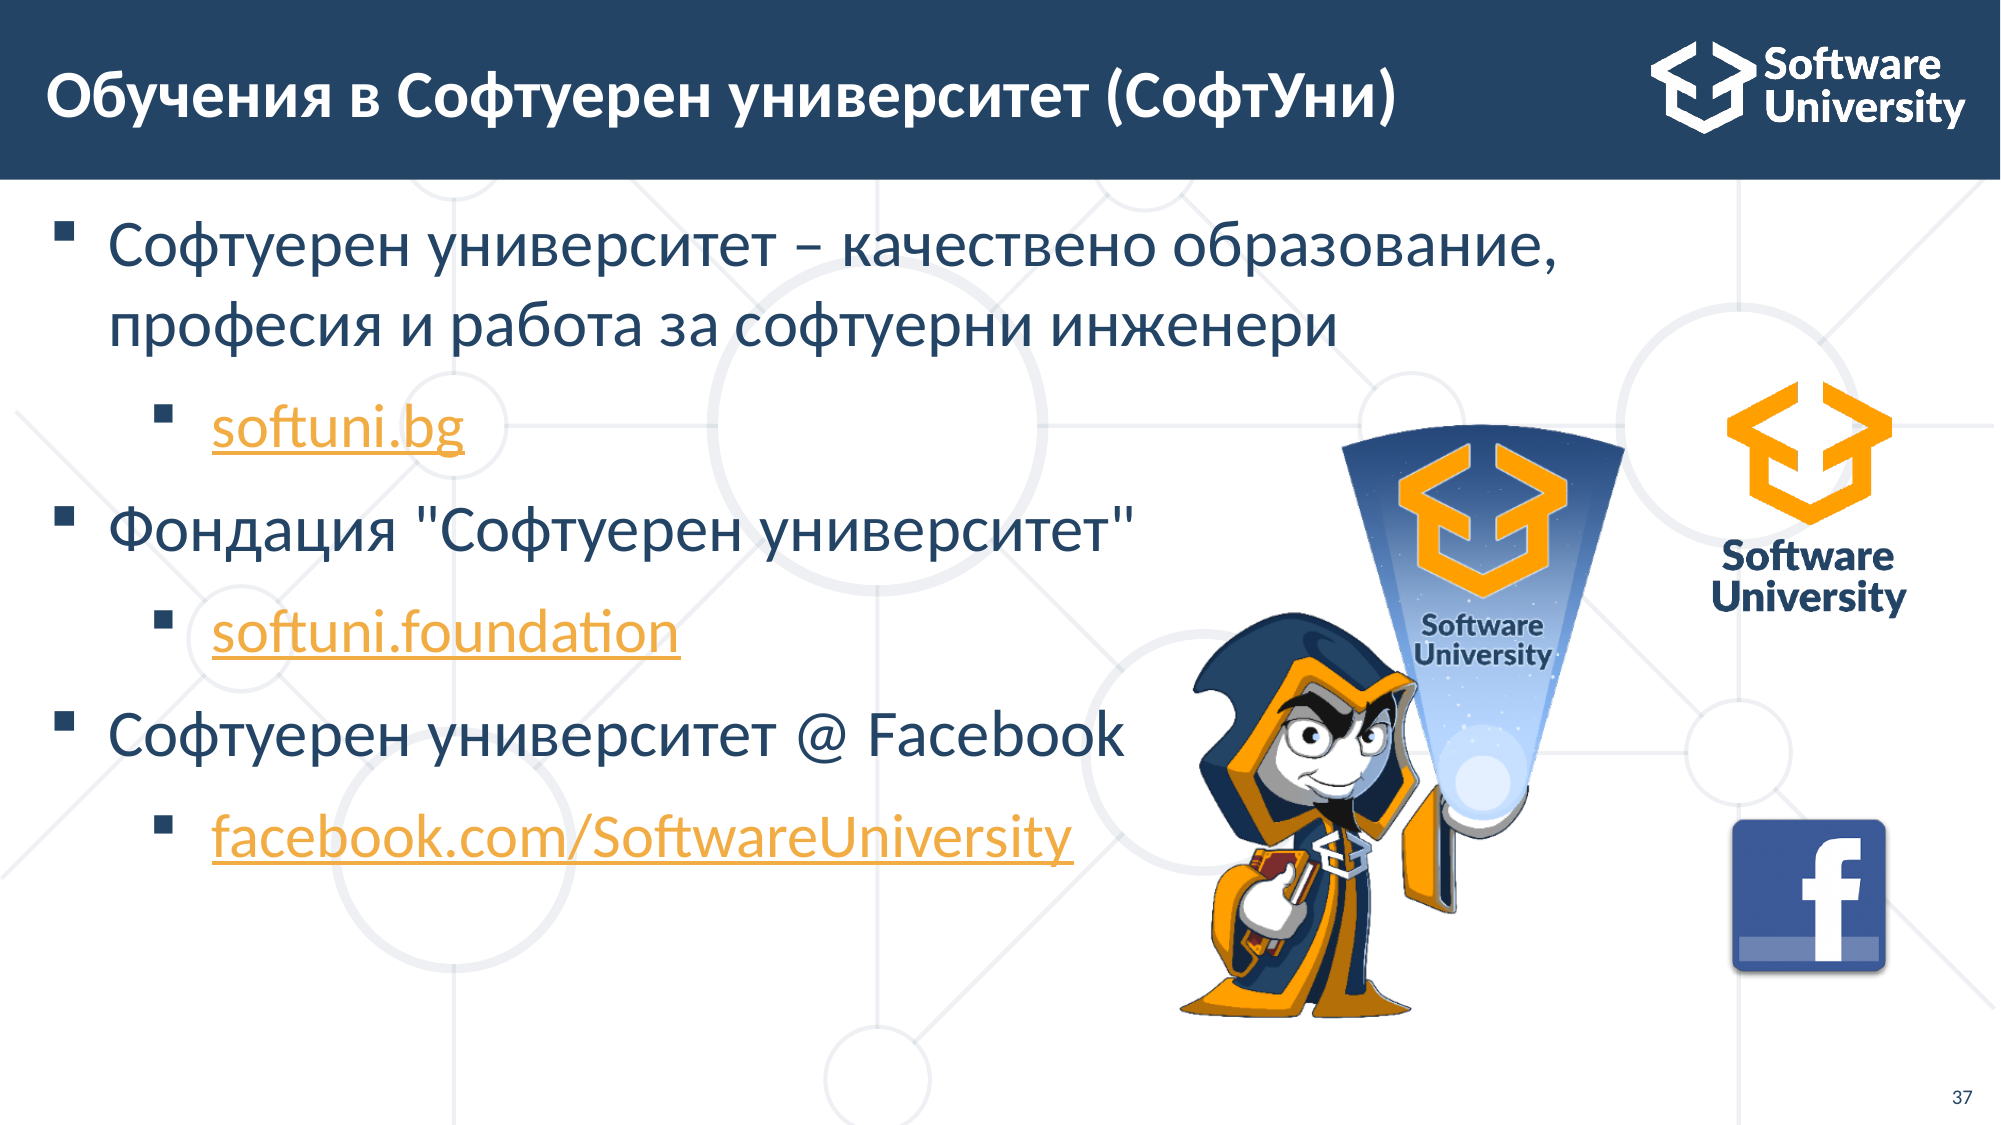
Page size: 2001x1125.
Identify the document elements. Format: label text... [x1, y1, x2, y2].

picture [1726, 813, 1892, 981]
list Софтуерен университет – качествено образование, професия и работа за софтуерни инженери softuni.bg Фондация "Софтуерен университет" softuni.foundation Софтуерен университет @ Facebook facebook.com/SoftwareUniversity [31, 193, 1650, 1094]
picture [1651, 41, 1966, 134]
text_box 37 [1927, 1067, 1988, 1116]
title Обучения в Софтуерен университет (СофтУни) [28, 17, 1627, 163]
picture [1710, 381, 1907, 624]
